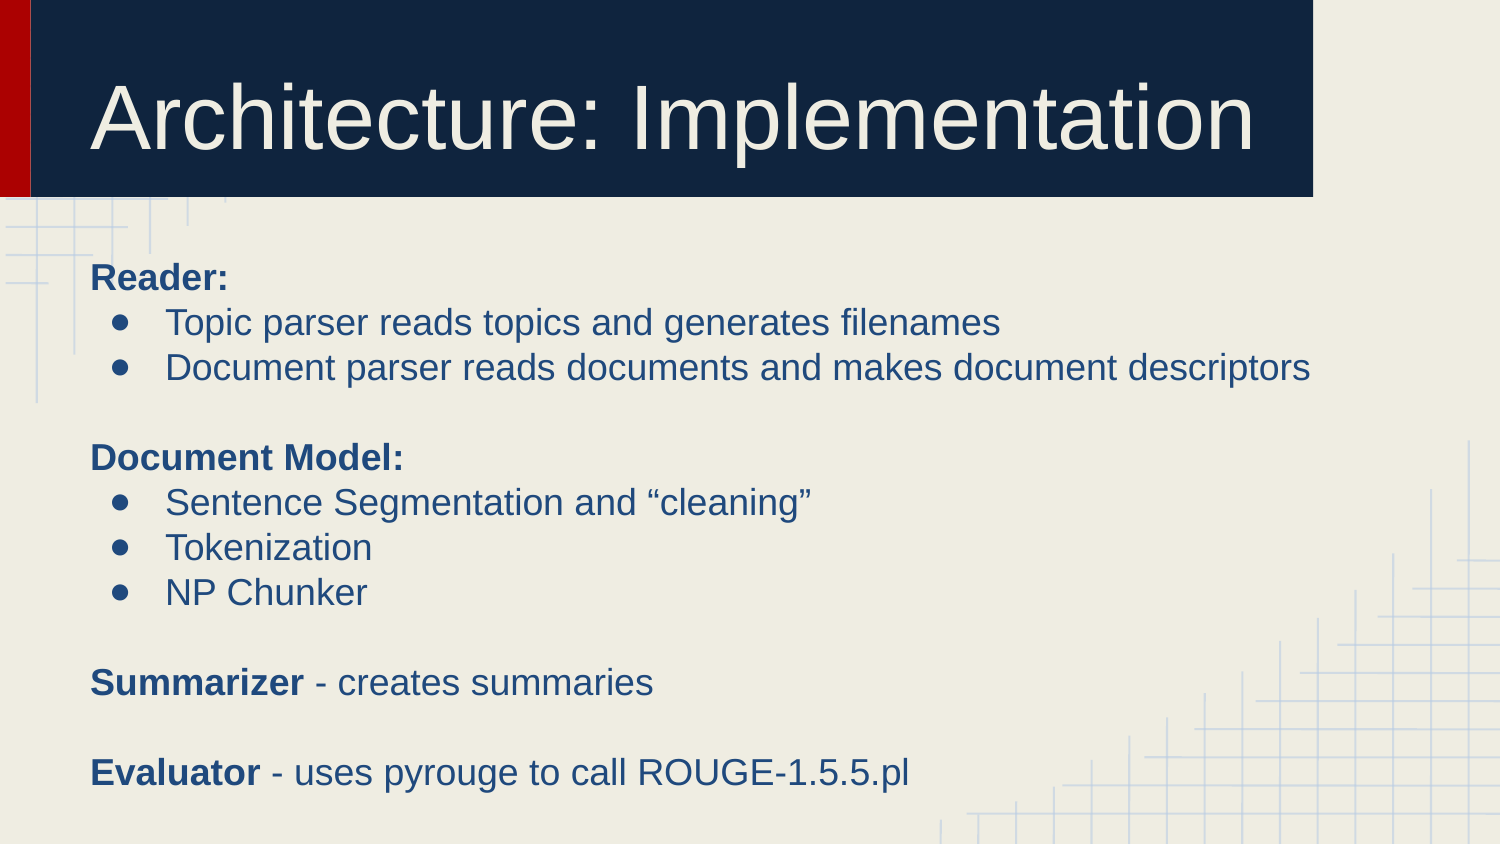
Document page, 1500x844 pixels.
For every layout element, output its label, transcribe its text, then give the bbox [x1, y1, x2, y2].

list Reader: Topic parser reads topics and generates filenames Document parser reads documents and makes document descriptors Document Model: Sentence Segmentation and “cleaning” Tokenization NP Chunker Summarizer - creates summaries Evaluator - uses pyrouge to call ROUGE-1.5.5.pl [75, 192, 1425, 828]
title Architecture: Implementation [75, 16, 1296, 183]
